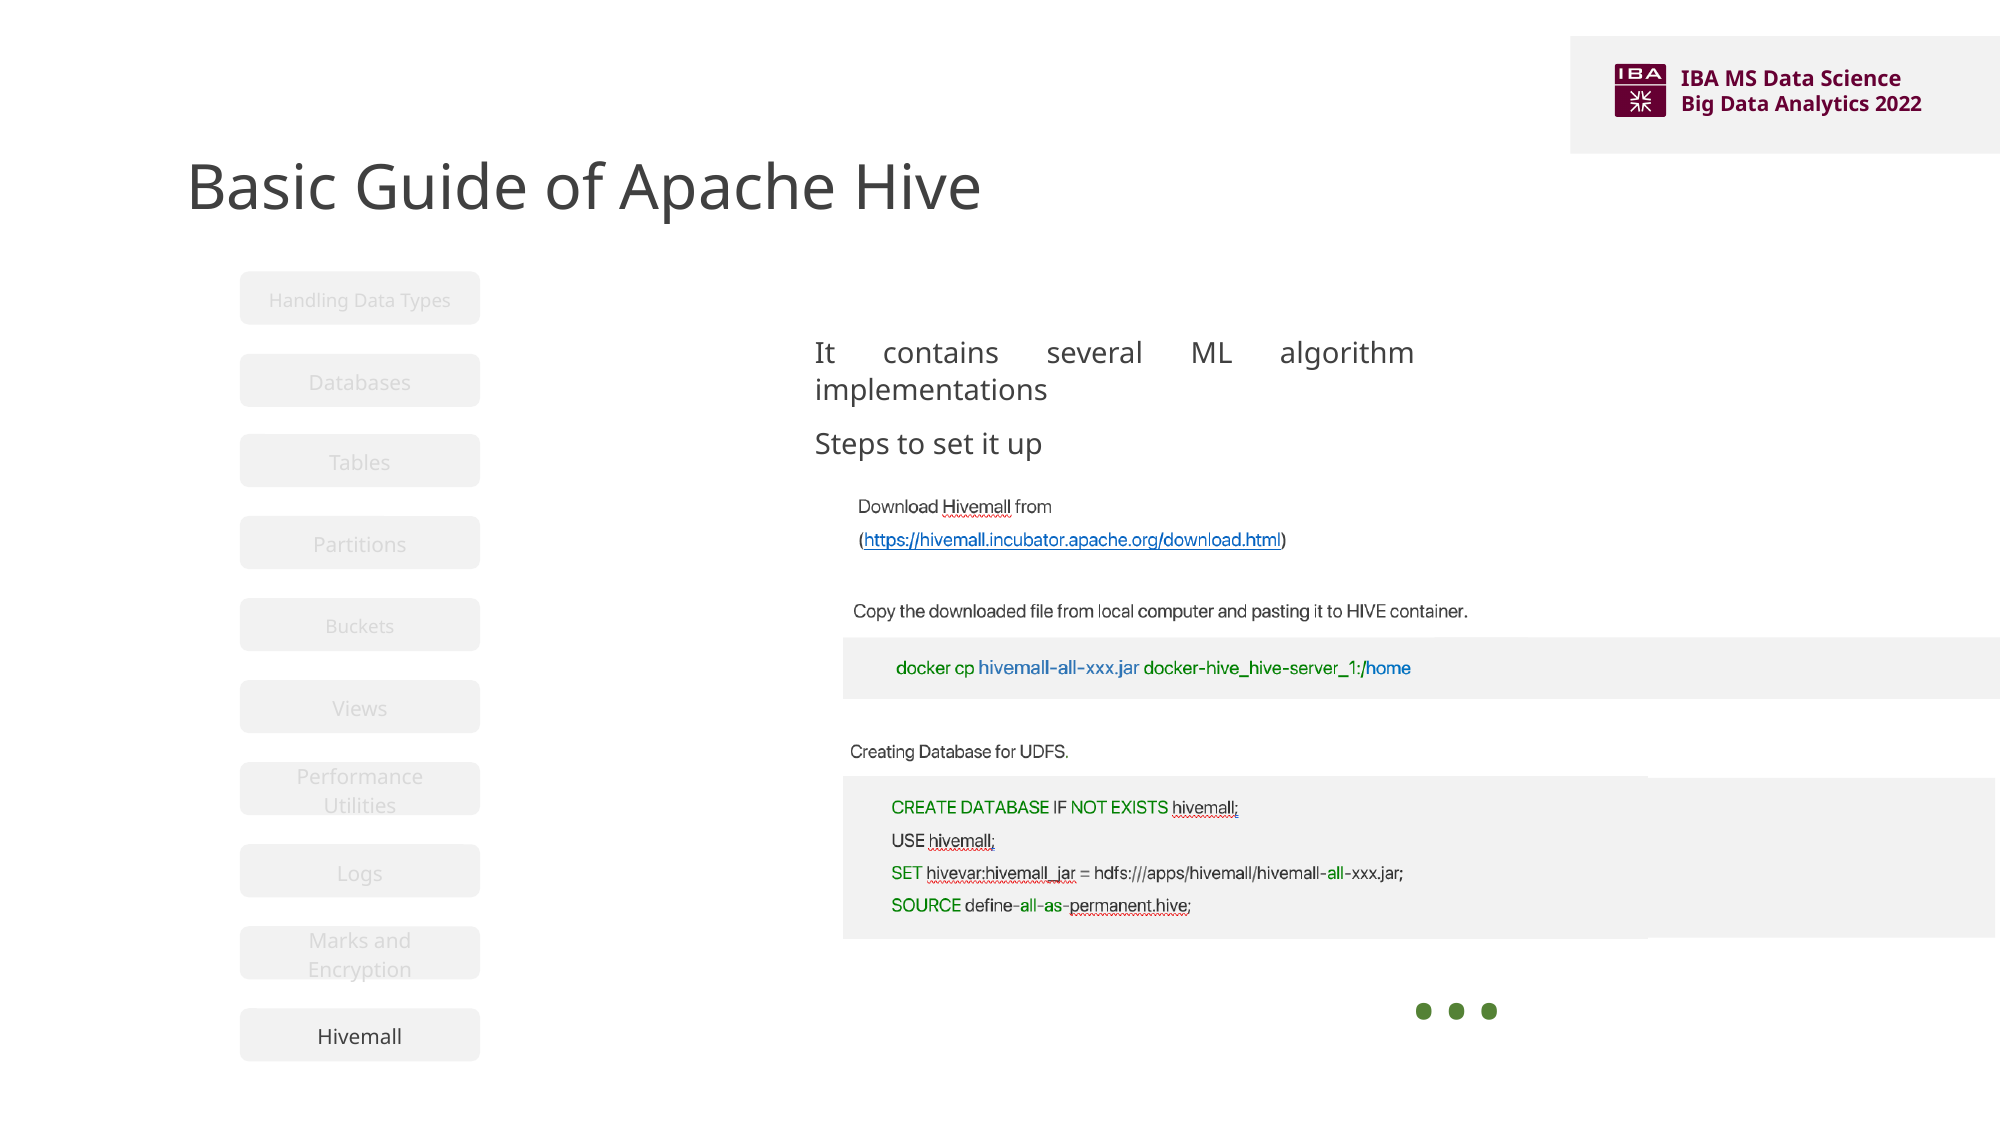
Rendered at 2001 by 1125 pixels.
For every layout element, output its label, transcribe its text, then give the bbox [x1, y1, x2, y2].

text_box Databases [238, 352, 482, 408]
text_box Handling Data Types [238, 270, 482, 326]
text_box Buckets [238, 597, 482, 653]
text_box Partitions [238, 514, 482, 571]
text_box Views [238, 678, 482, 735]
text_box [842, 598, 2000, 707]
text_box It contains several ML algorithm implementations [800, 324, 1430, 414]
text_box Logs [238, 843, 482, 899]
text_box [842, 739, 1996, 950]
text_box Marks and Encryption [238, 925, 482, 981]
text_box … [1392, 950, 1478, 1051]
text_box Performance Utilities [238, 761, 482, 817]
text_box Hivemall [238, 1007, 482, 1063]
text_box Steps to set it up [800, 415, 1430, 468]
text_box Tables [238, 432, 482, 489]
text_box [1614, 56, 1978, 124]
picture [842, 487, 1329, 562]
text_box Basic Guide of Apache Hive [171, 153, 1329, 229]
text_box [1569, 35, 2000, 155]
